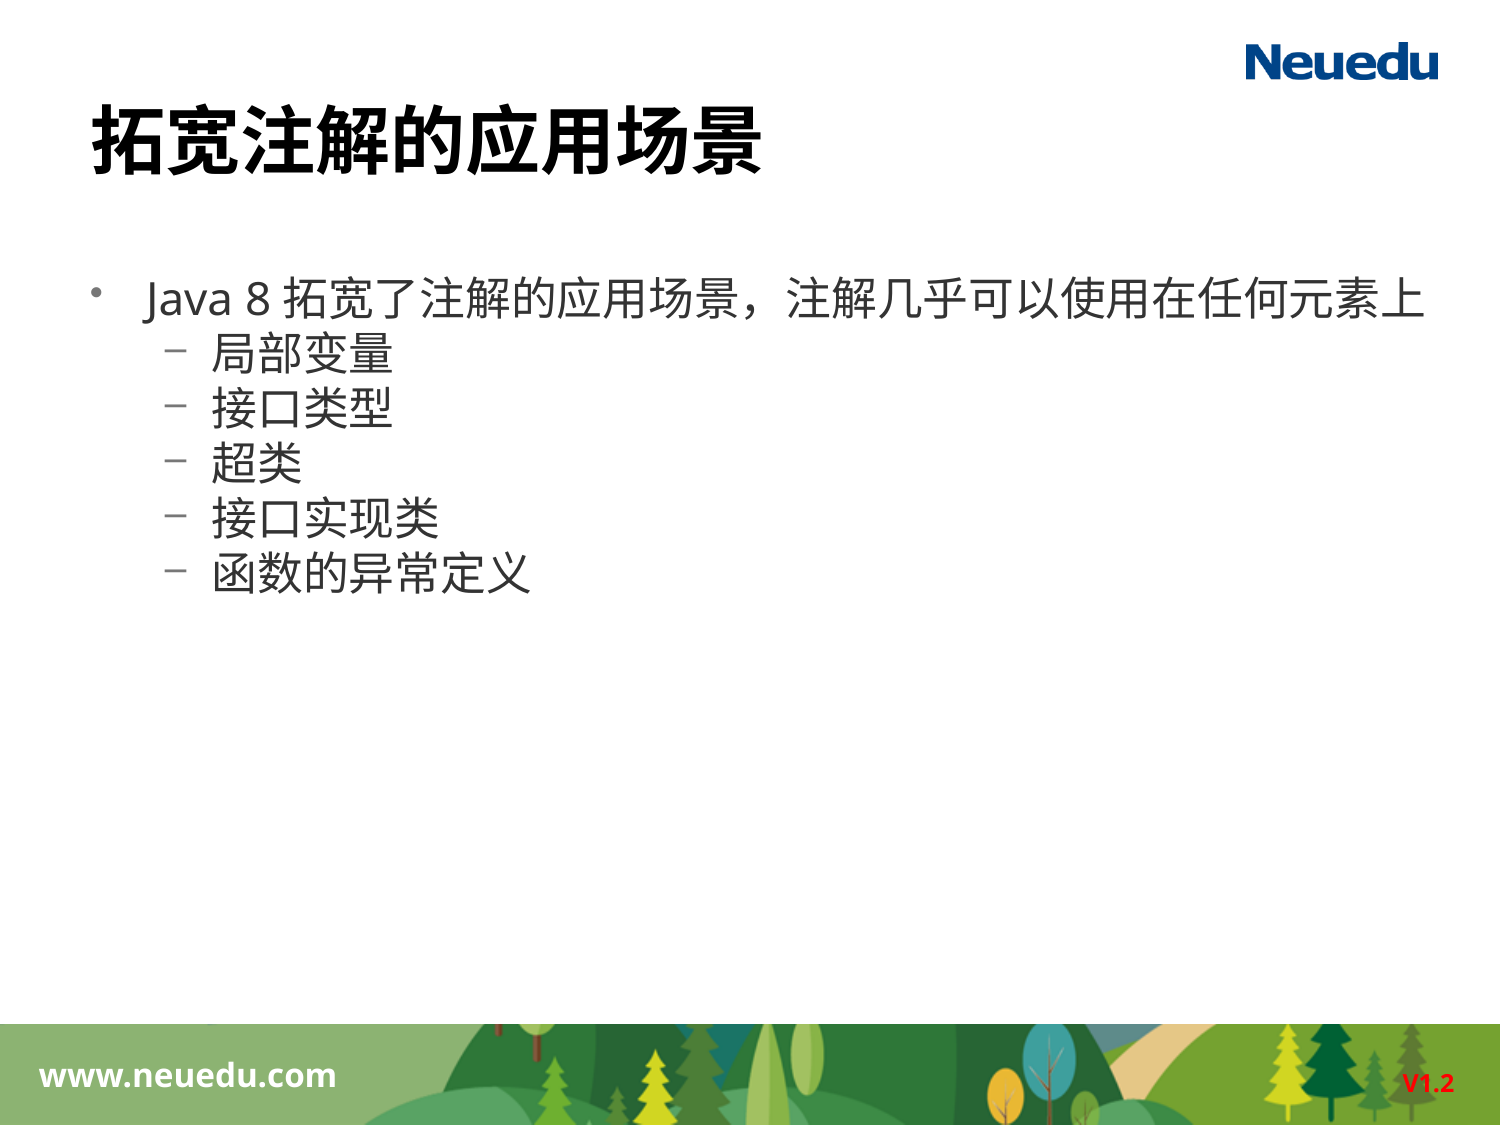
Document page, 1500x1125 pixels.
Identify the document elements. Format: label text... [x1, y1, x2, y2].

list Java 8拓宽了注解的应用场景，注解几乎可以使用在任何元素上 局部变量 接口类型 超类 接口实现类 函数的异常定义 [75, 262, 1465, 1005]
picture [0, 1024, 1500, 1125]
picture [1246, 42, 1438, 80]
title 拓宽注解的应用场景 [74, 44, 1426, 233]
